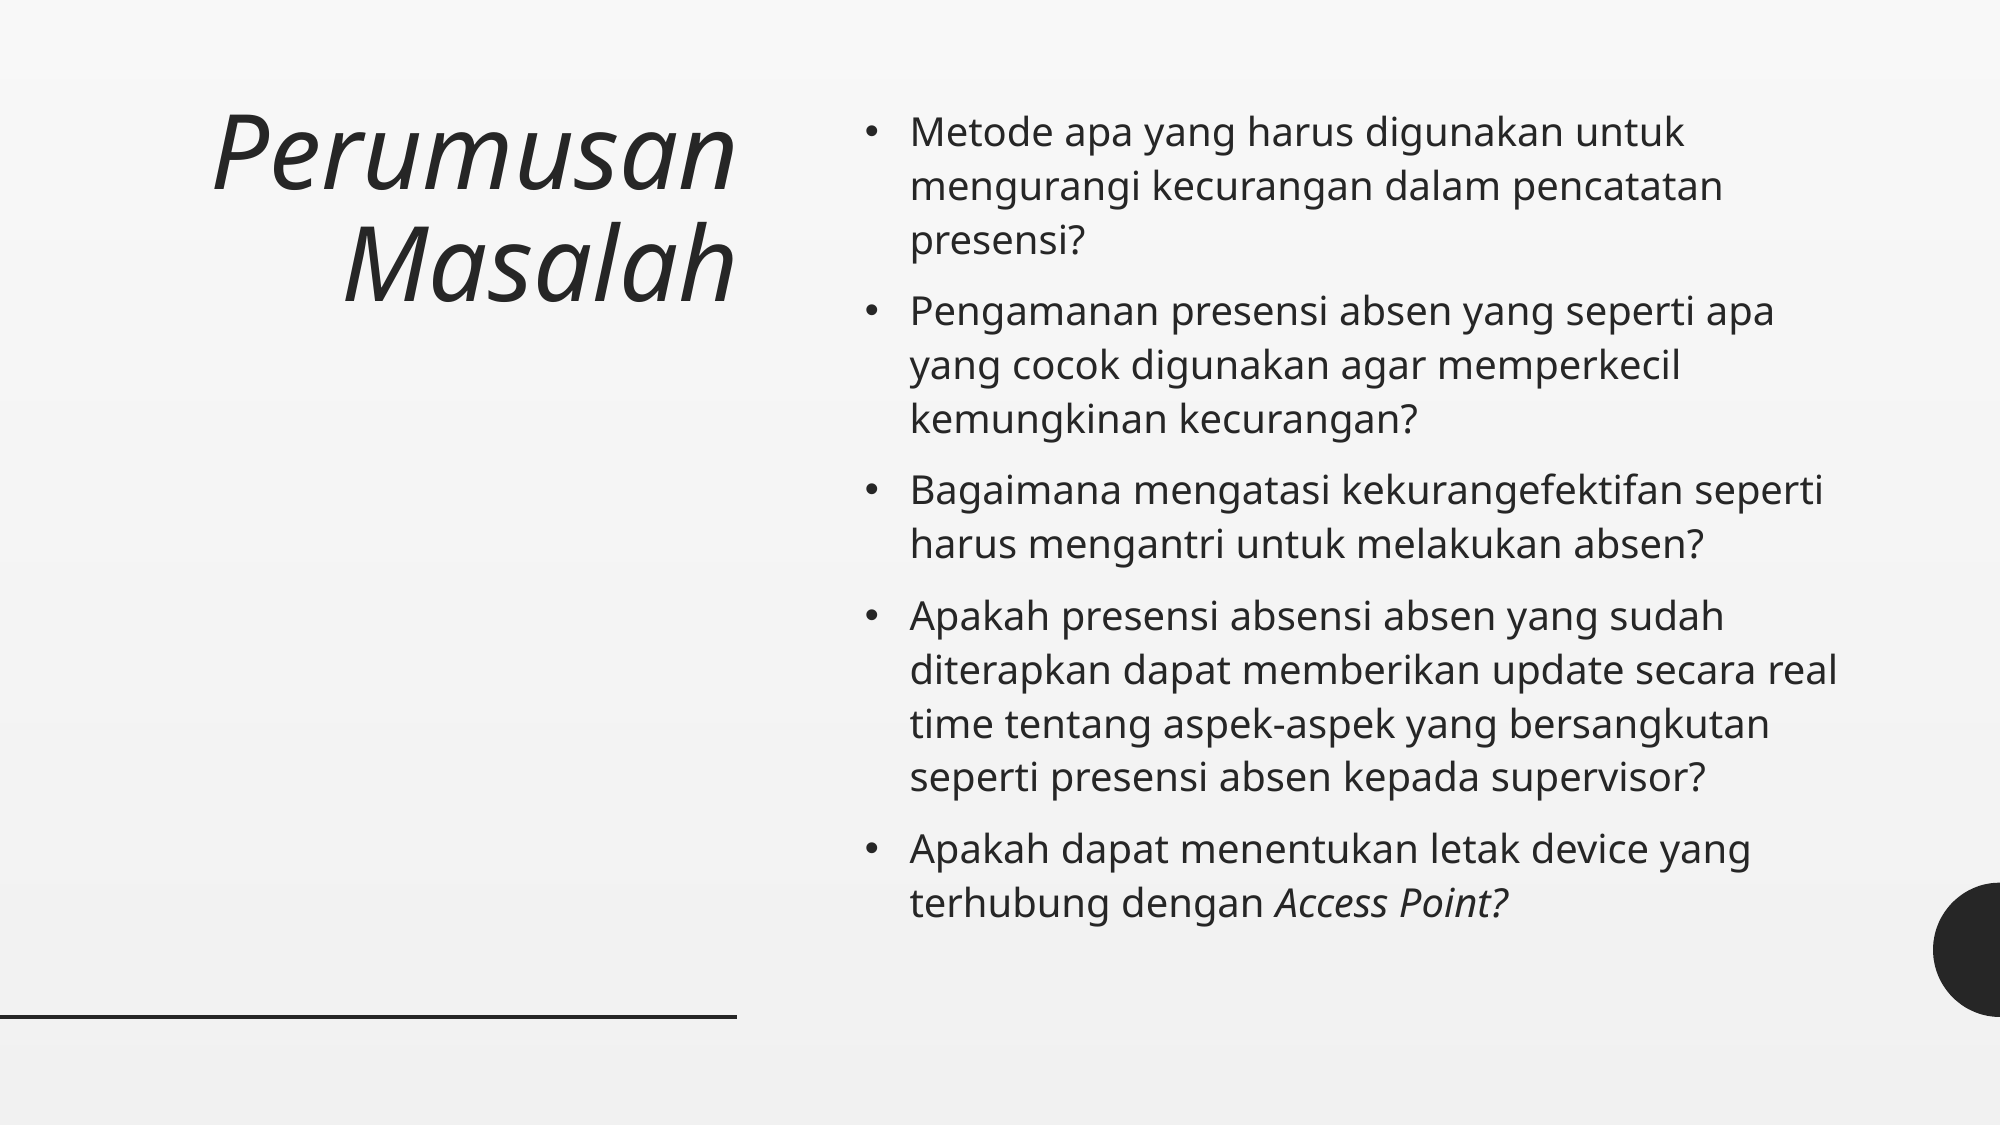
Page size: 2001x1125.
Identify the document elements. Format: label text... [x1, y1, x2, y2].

list Metode apa yang harus digunakan untuk mengurangi kecurangan dalam pencatatan presensi? Pengamanan presensi absen yang seperti apa yang cocok digunakan agar memperkecil kemungkinan kecurangan? Bagaimana mengatasi kekurangefektifan seperti harus mengantri untuk melakukan absen? Apakah presensi absensi absen yang sudah diterapkan dapat memberikan update secara real time tentang aspek-aspek yang bersangkutan seperti presensi absen kepada supervisor? Apakah dapat menentukan letak device yang terhubung dengan Access Point? [849, 93, 1875, 1022]
title Perumusan Masalah [125, 91, 754, 905]
